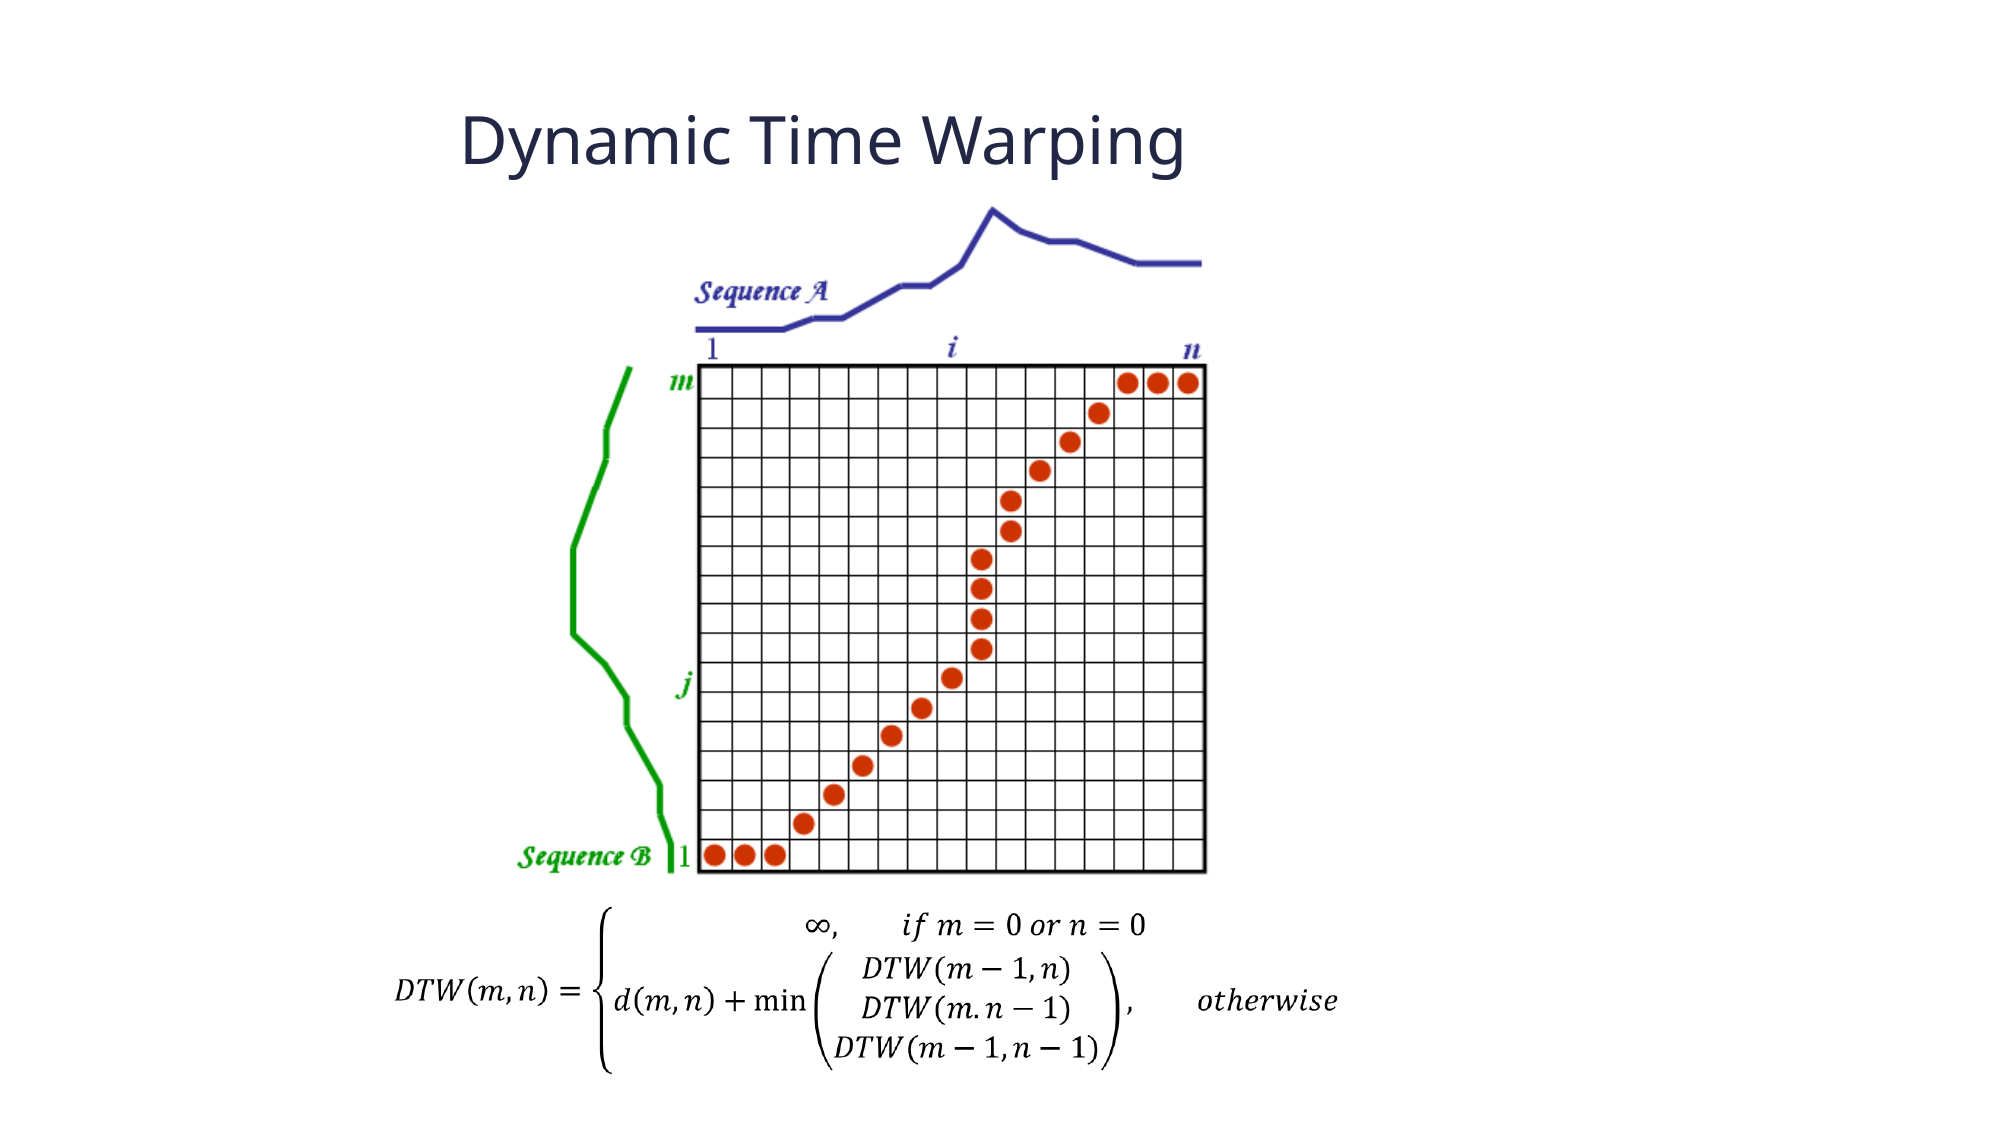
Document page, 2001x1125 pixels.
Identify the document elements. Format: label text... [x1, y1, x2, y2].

picture [371, 184, 1360, 1082]
text_box Dynamic Time Warping [444, 43, 1674, 185]
